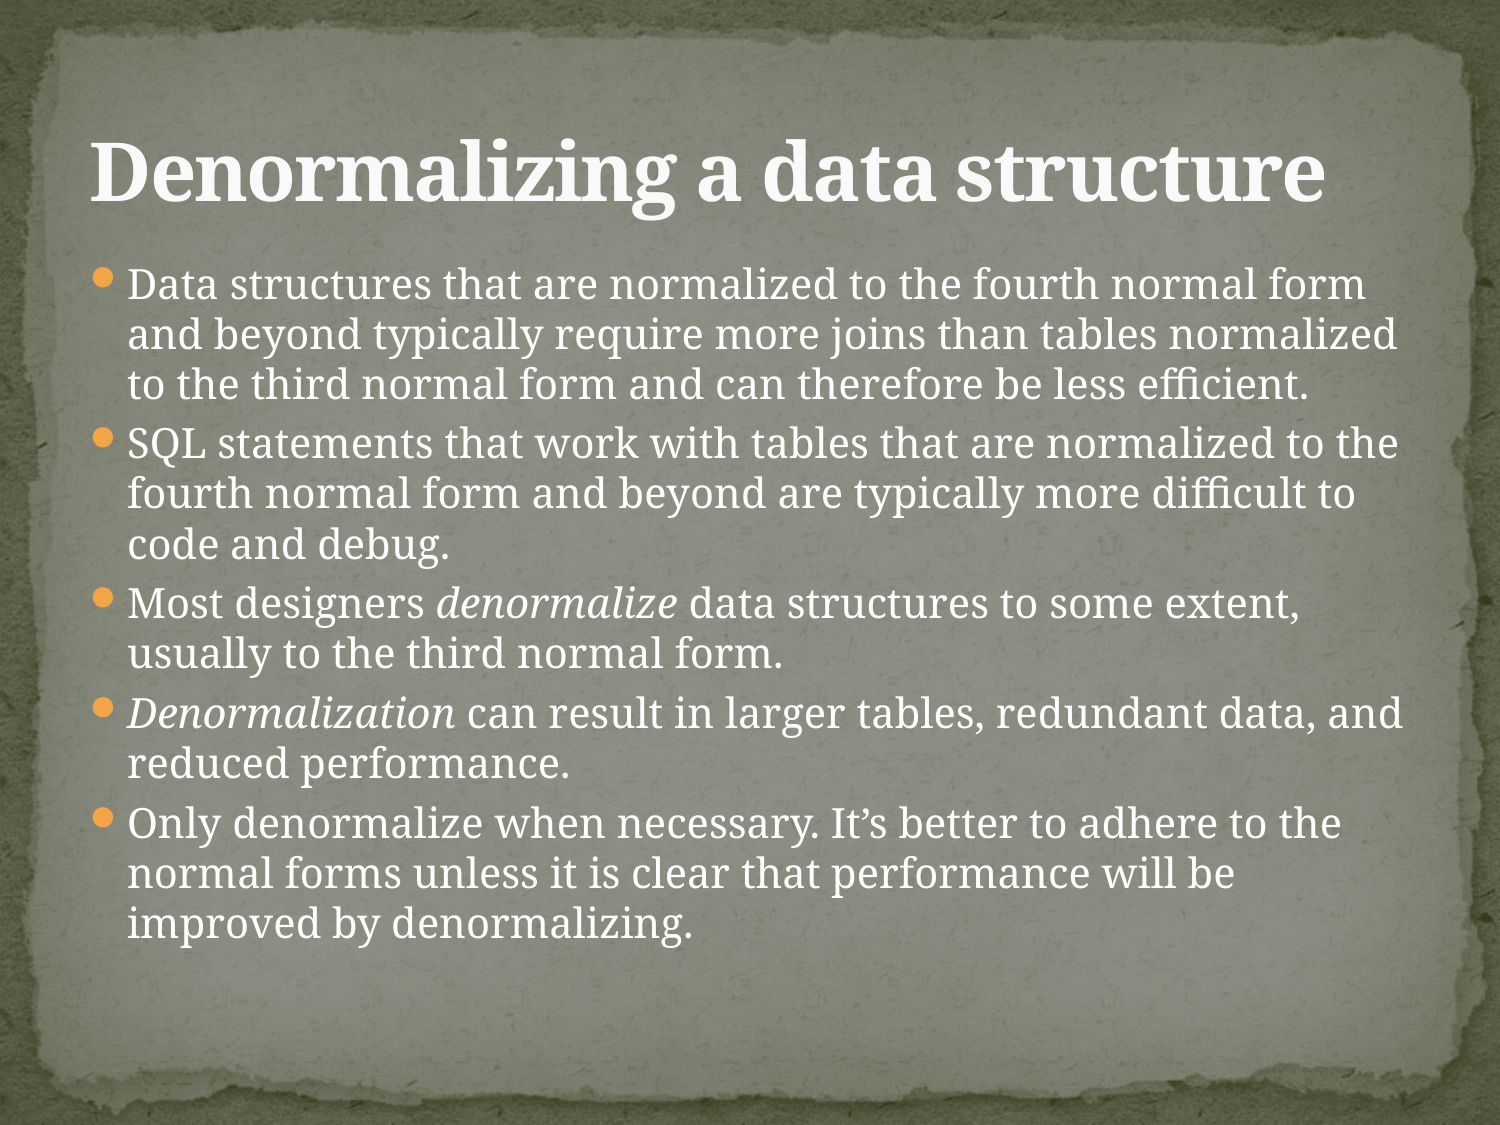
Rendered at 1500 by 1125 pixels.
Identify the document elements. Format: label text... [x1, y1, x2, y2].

list Data structures that are normalized to the fourth normal form and beyond typically require more joins than tables normalized to the third normal form and can therefore be less efficient. SQL statements that work with tables that are normalized to the fourth normal form and beyond are typically more difficult to code and debug. Most designers denormalize data structures to some extent, usually to the third normal form. Denormalization can result in larger tables, redundant data, and reduced performance. Only denormalize when necessary. It’s better to adhere to the normal forms unless it is clear that performance will be improved by denormalizing. [75, 249, 1425, 1000]
title Denormalizing a data structure [74, 24, 1425, 225]
